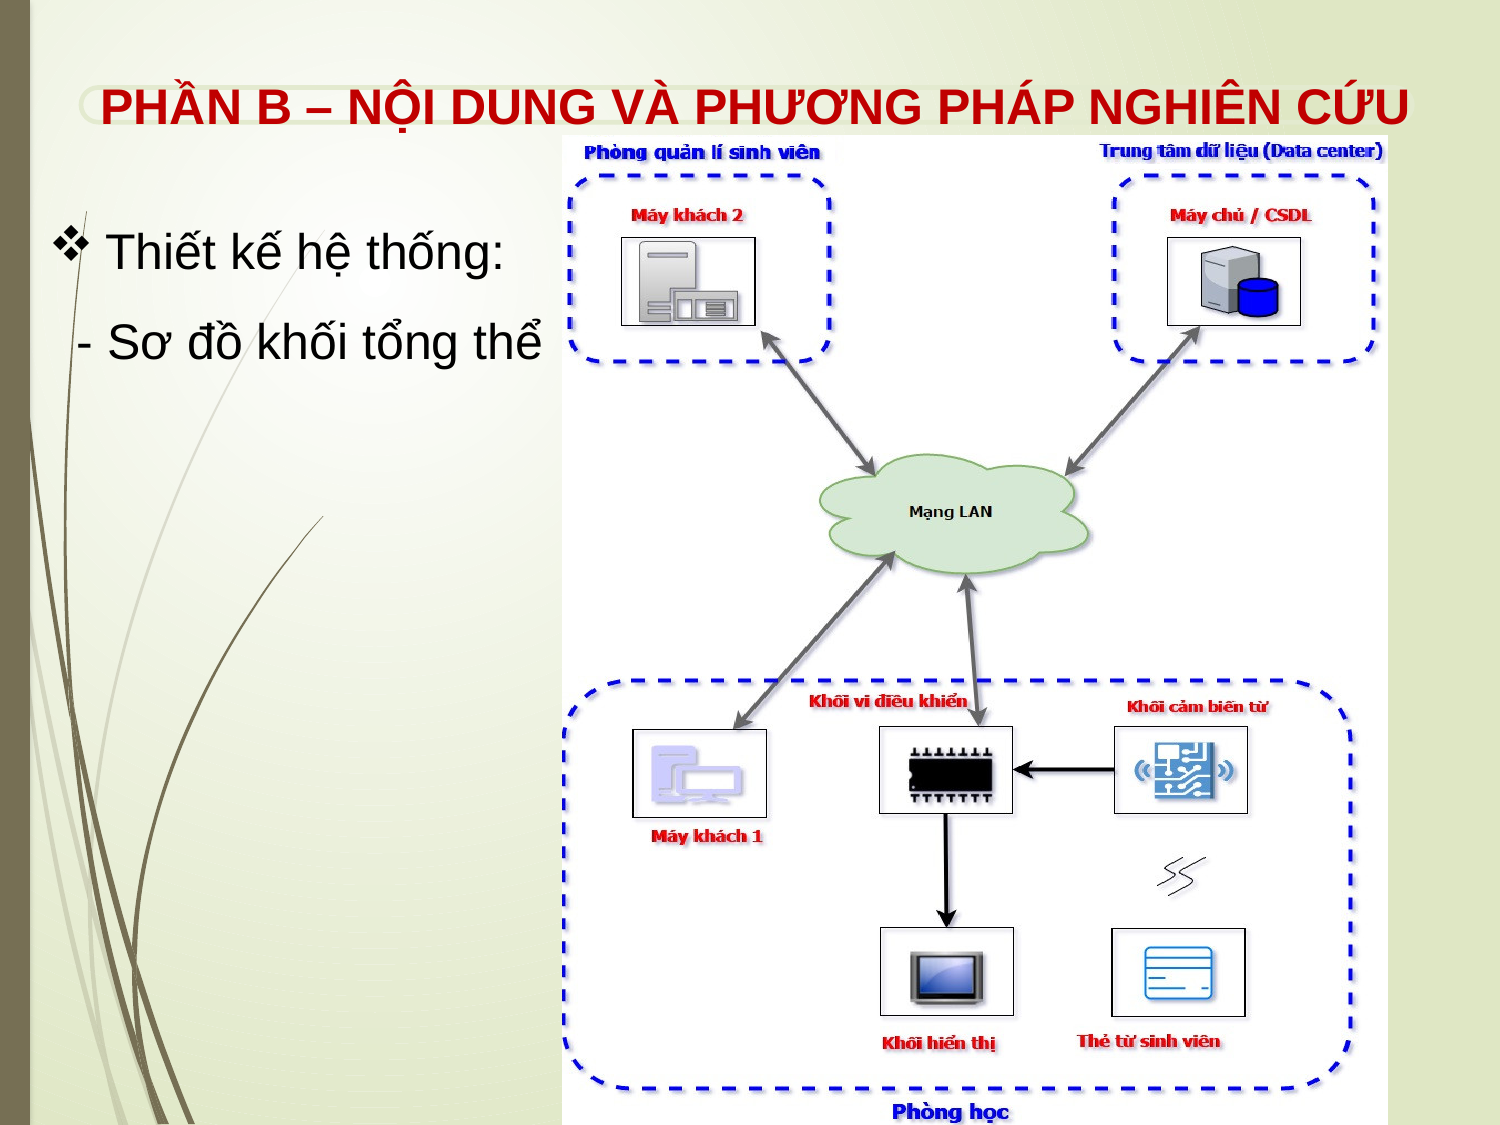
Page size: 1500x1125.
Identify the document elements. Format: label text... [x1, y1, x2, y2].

text_box PHẦN B – NỘI DUNG VÀ PHƯƠNG PHÁP NGHIÊN CỨU [80, 87, 1413, 122]
picture [562, 135, 1388, 1125]
text_box Thiết kế hệ thống: - Sơ đồ khối tổng thể [34, 122, 1500, 677]
